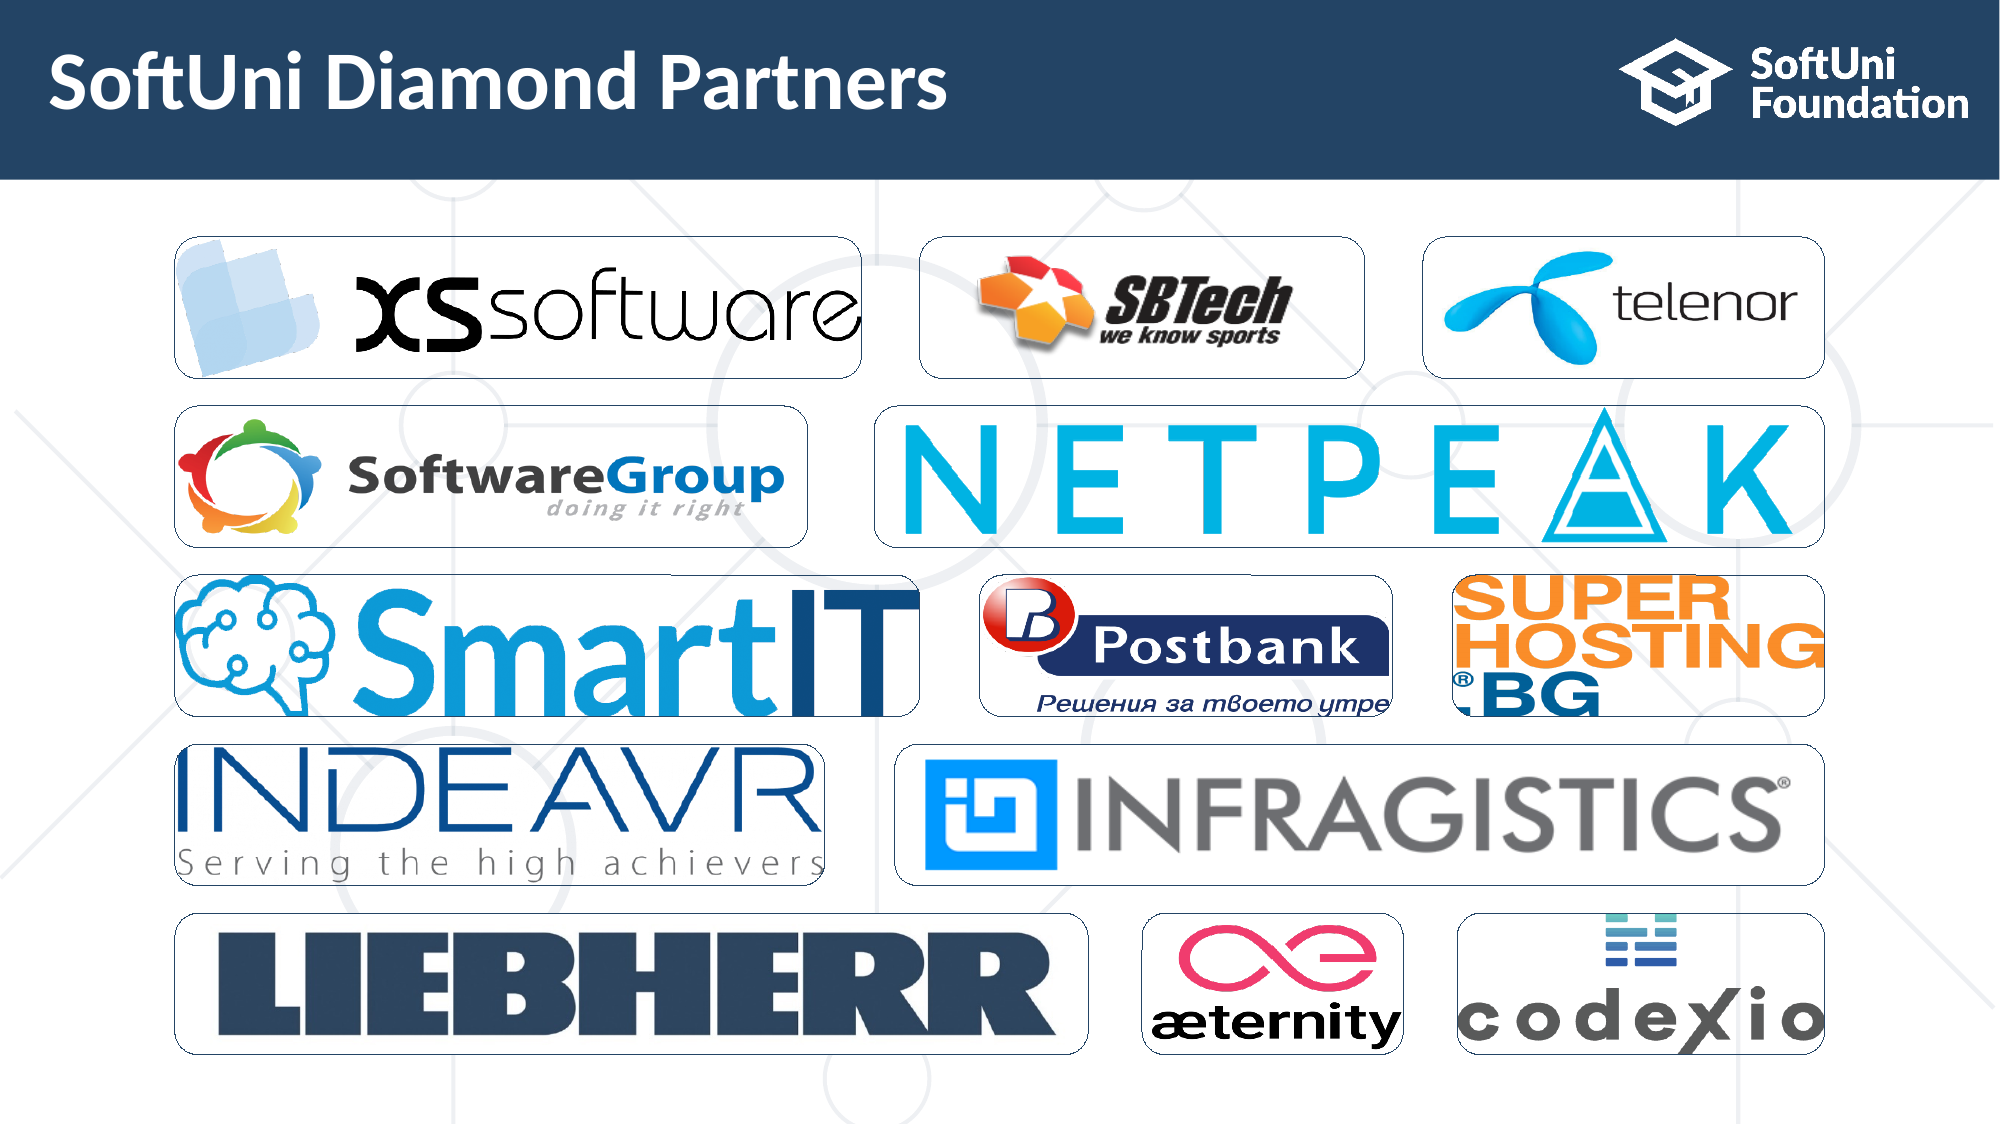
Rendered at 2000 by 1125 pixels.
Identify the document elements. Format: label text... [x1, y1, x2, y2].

picture [222, 615, 231, 625]
picture [610, 706, 633, 717]
picture [233, 661, 242, 670]
picture [1456, 912, 1825, 1055]
picture [466, 642, 494, 717]
picture [262, 574, 921, 717]
picture [594, 678, 625, 702]
picture [1422, 236, 1825, 379]
picture [873, 405, 1825, 548]
picture [516, 642, 544, 717]
picture [1451, 574, 1825, 717]
picture [894, 743, 1825, 886]
picture [174, 912, 1089, 1055]
picture [174, 574, 249, 616]
picture [263, 615, 272, 625]
picture [919, 236, 1365, 379]
picture [174, 631, 286, 717]
picture [174, 236, 862, 379]
picture [183, 585, 328, 710]
picture [294, 647, 304, 656]
picture [1618, 38, 1968, 126]
picture [1141, 912, 1404, 1055]
picture [979, 574, 1393, 717]
title SoftUni Diamond Partners [31, 16, 1591, 162]
picture [174, 743, 825, 886]
picture [174, 405, 808, 548]
